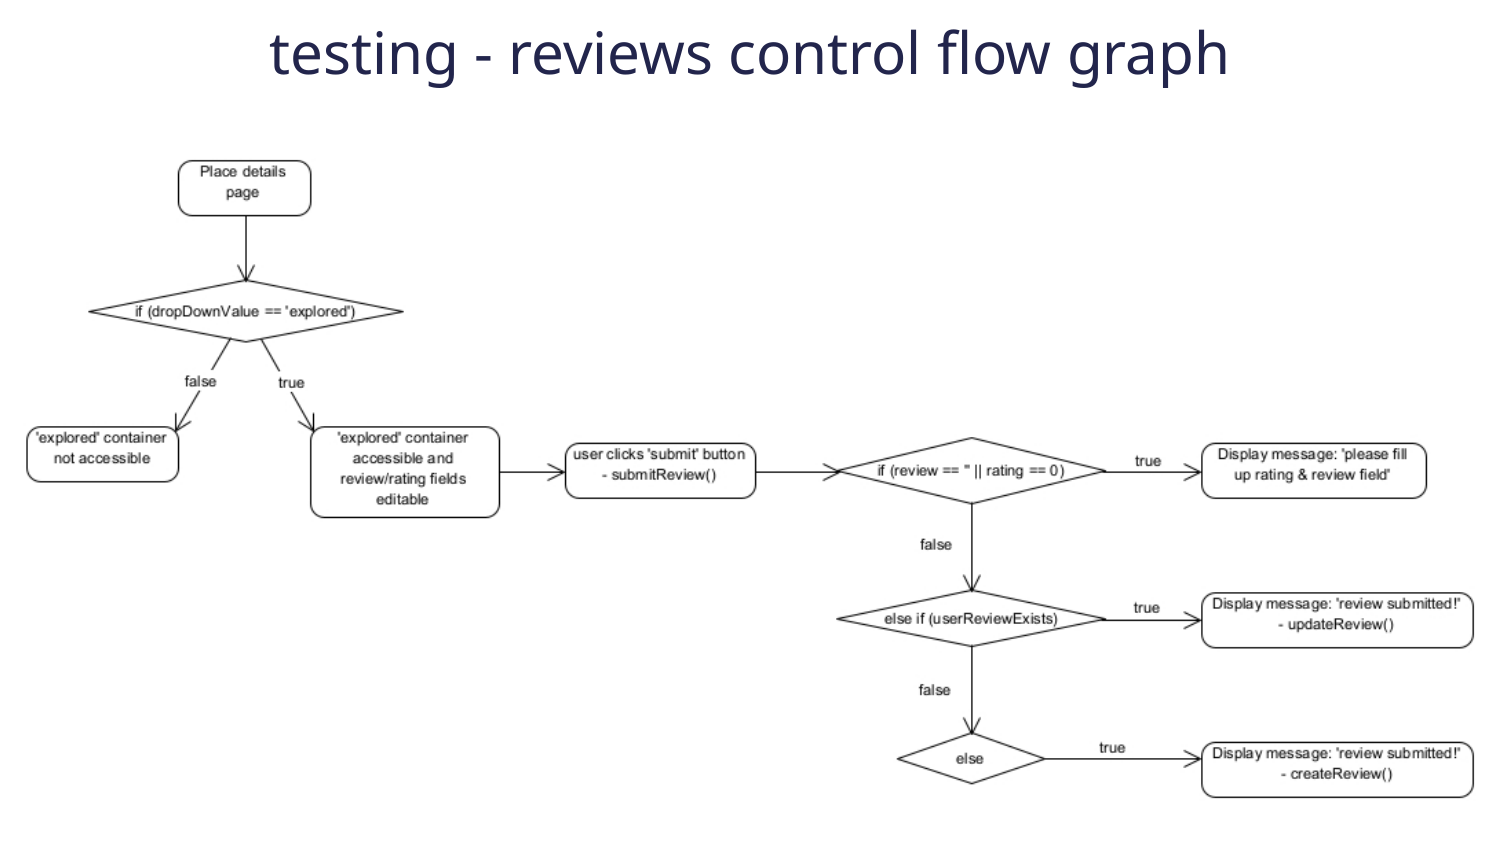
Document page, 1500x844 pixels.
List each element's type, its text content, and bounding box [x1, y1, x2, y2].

title testing - reviews control flow graph [116, 1, 1383, 108]
picture [19, 158, 1480, 806]
